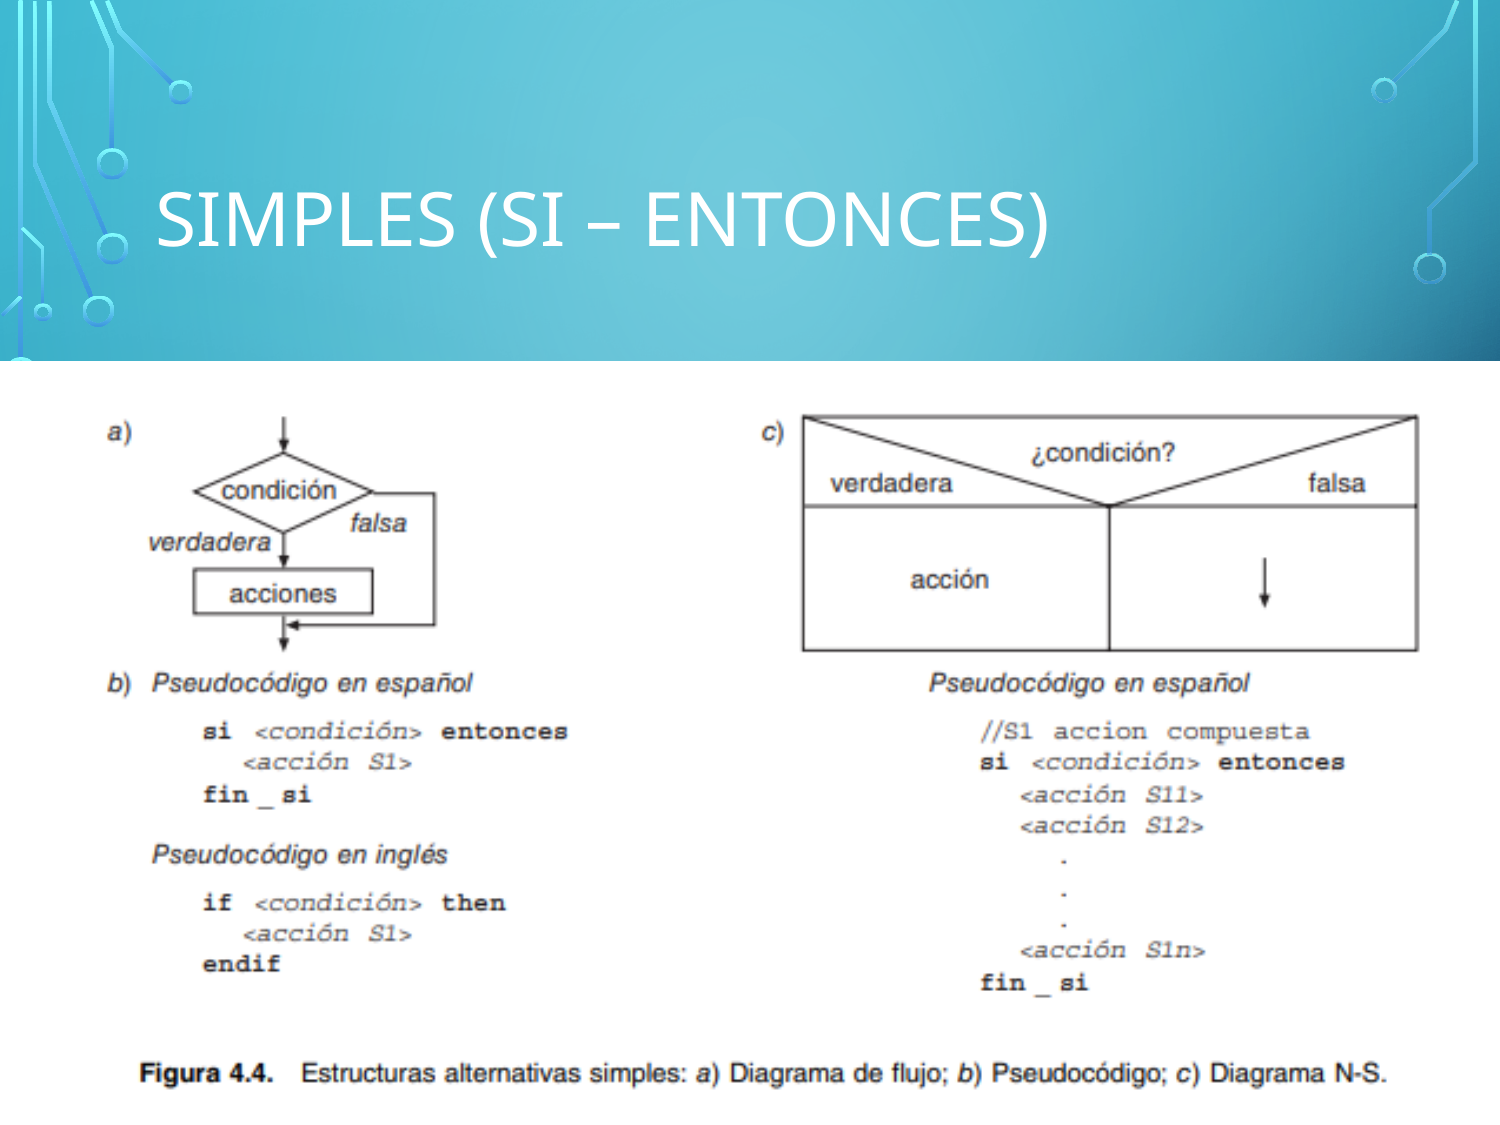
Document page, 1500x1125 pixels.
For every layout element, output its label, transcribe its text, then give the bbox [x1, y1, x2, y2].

title Simples (Si – Entonces) [140, 101, 1360, 344]
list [0, 361, 1500, 1125]
